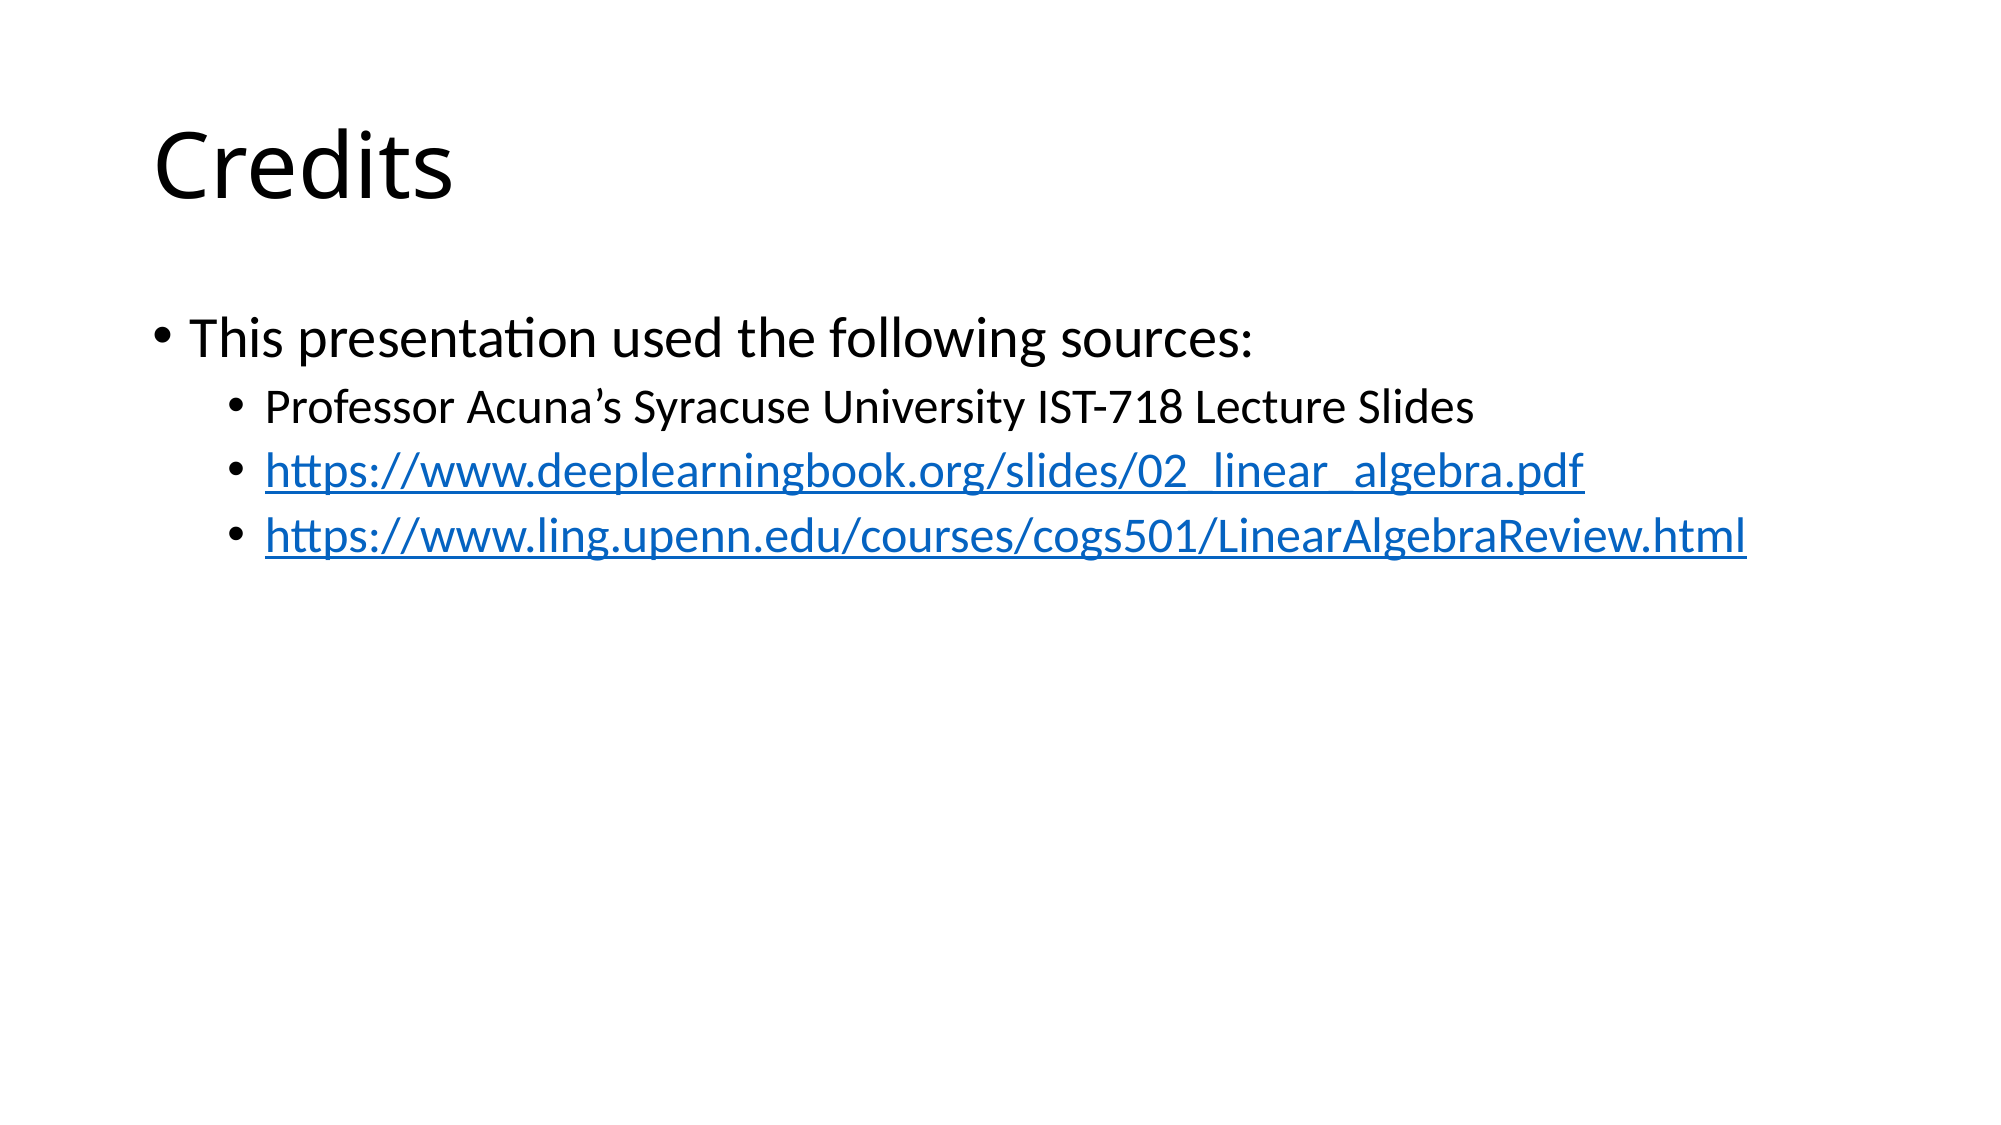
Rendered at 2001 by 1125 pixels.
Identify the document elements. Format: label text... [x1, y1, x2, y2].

title Credits [137, 59, 1863, 278]
list This presentation used the following sources: Professor Acuna’s Syracuse University IST-718 Lecture Slides https://www.deeplearningbook.org/slides/02_linear_algebra.pdf https://www.ling.upenn.edu/courses/cogs501/LinearAlgebraReview.html [137, 299, 1863, 1014]
